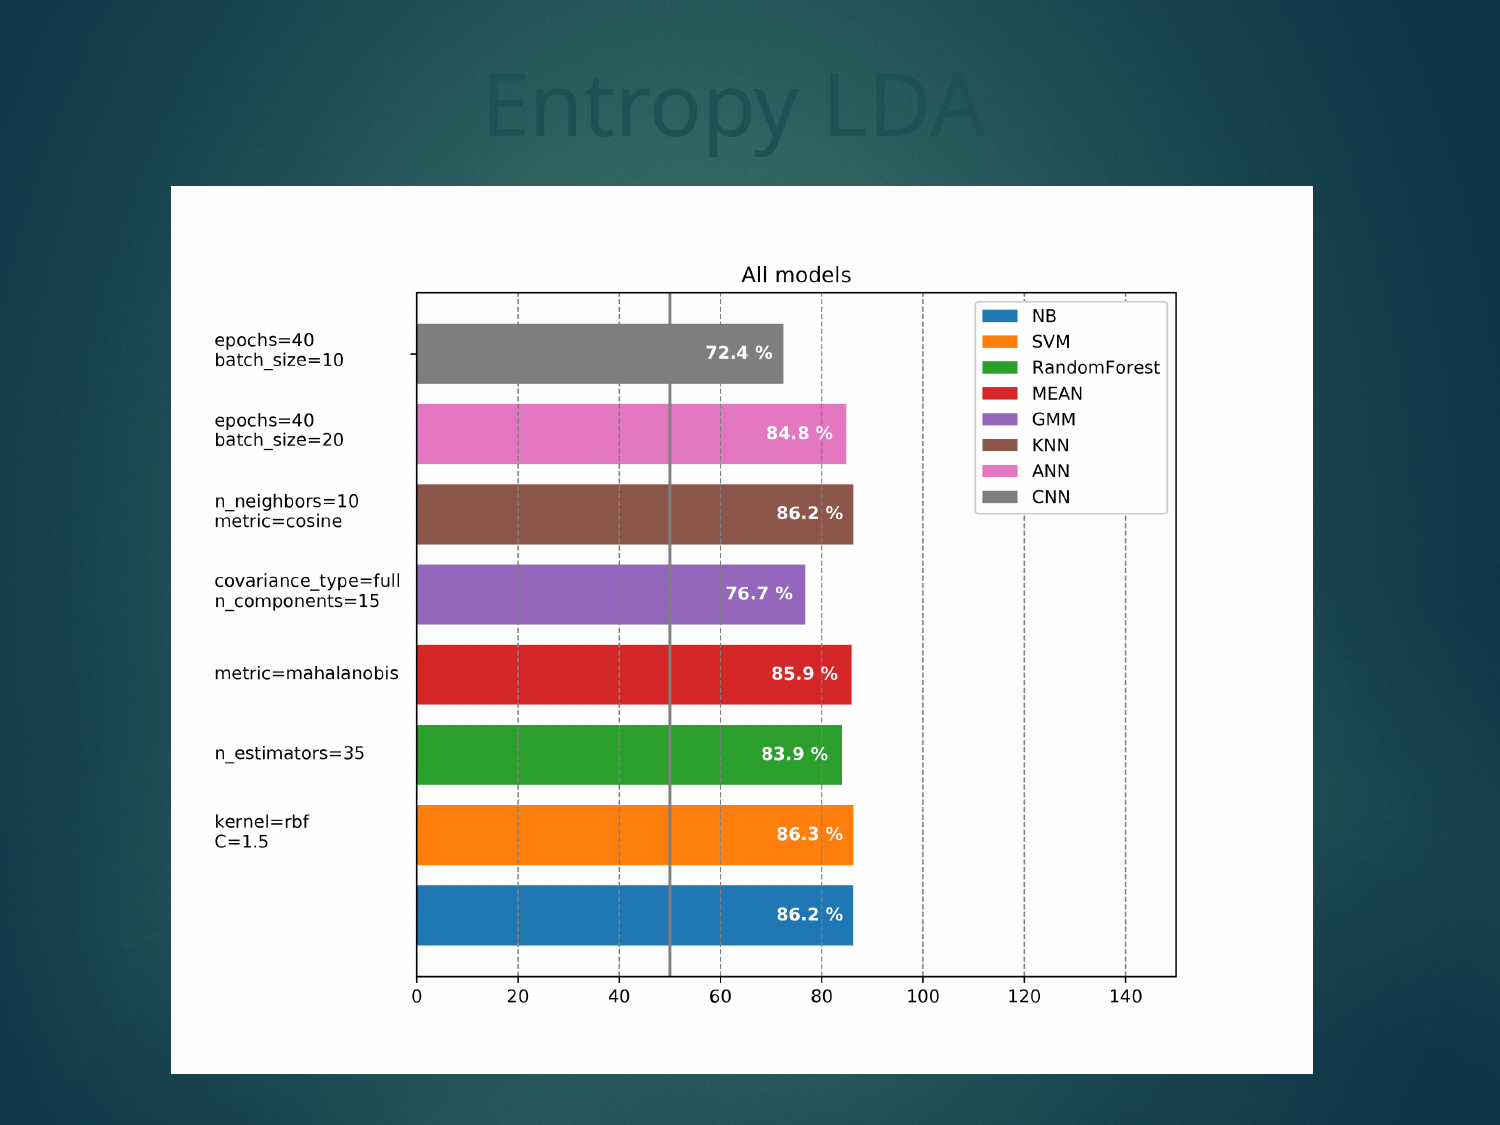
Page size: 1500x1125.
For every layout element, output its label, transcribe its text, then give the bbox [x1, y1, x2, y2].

picture [170, 185, 1313, 1075]
title Entropy LDA [206, 41, 1262, 184]
